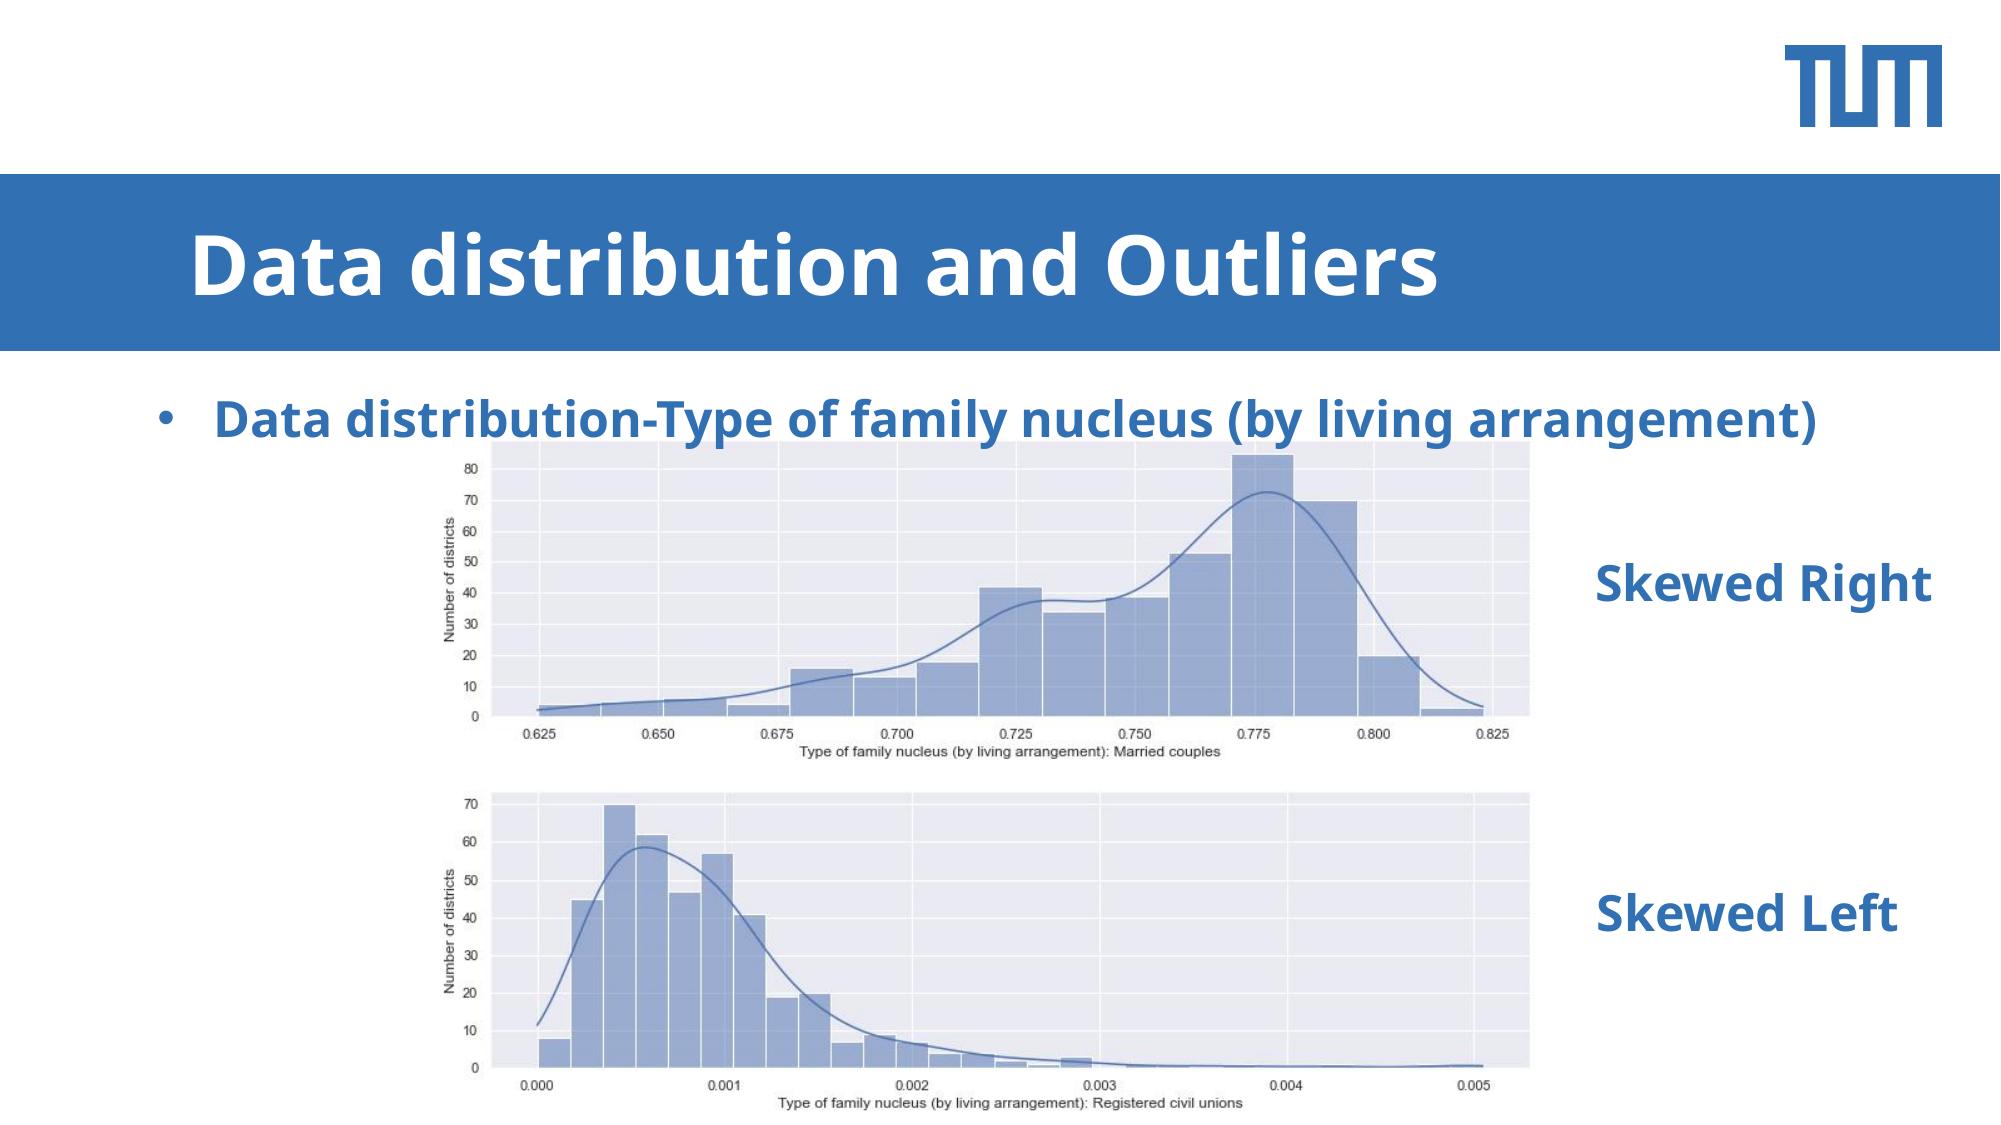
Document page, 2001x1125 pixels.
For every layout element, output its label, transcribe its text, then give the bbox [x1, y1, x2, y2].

text_box Skewed Right [1585, 544, 1949, 620]
text_box Data distribution-Type of family nucleus (by living arrangement) [142, 349, 1875, 455]
text_box Skewed Left [1585, 874, 1915, 950]
text_box Data distribution and Outliers [0, 174, 2000, 351]
picture [414, 390, 1585, 1125]
picture [1785, 45, 1942, 127]
